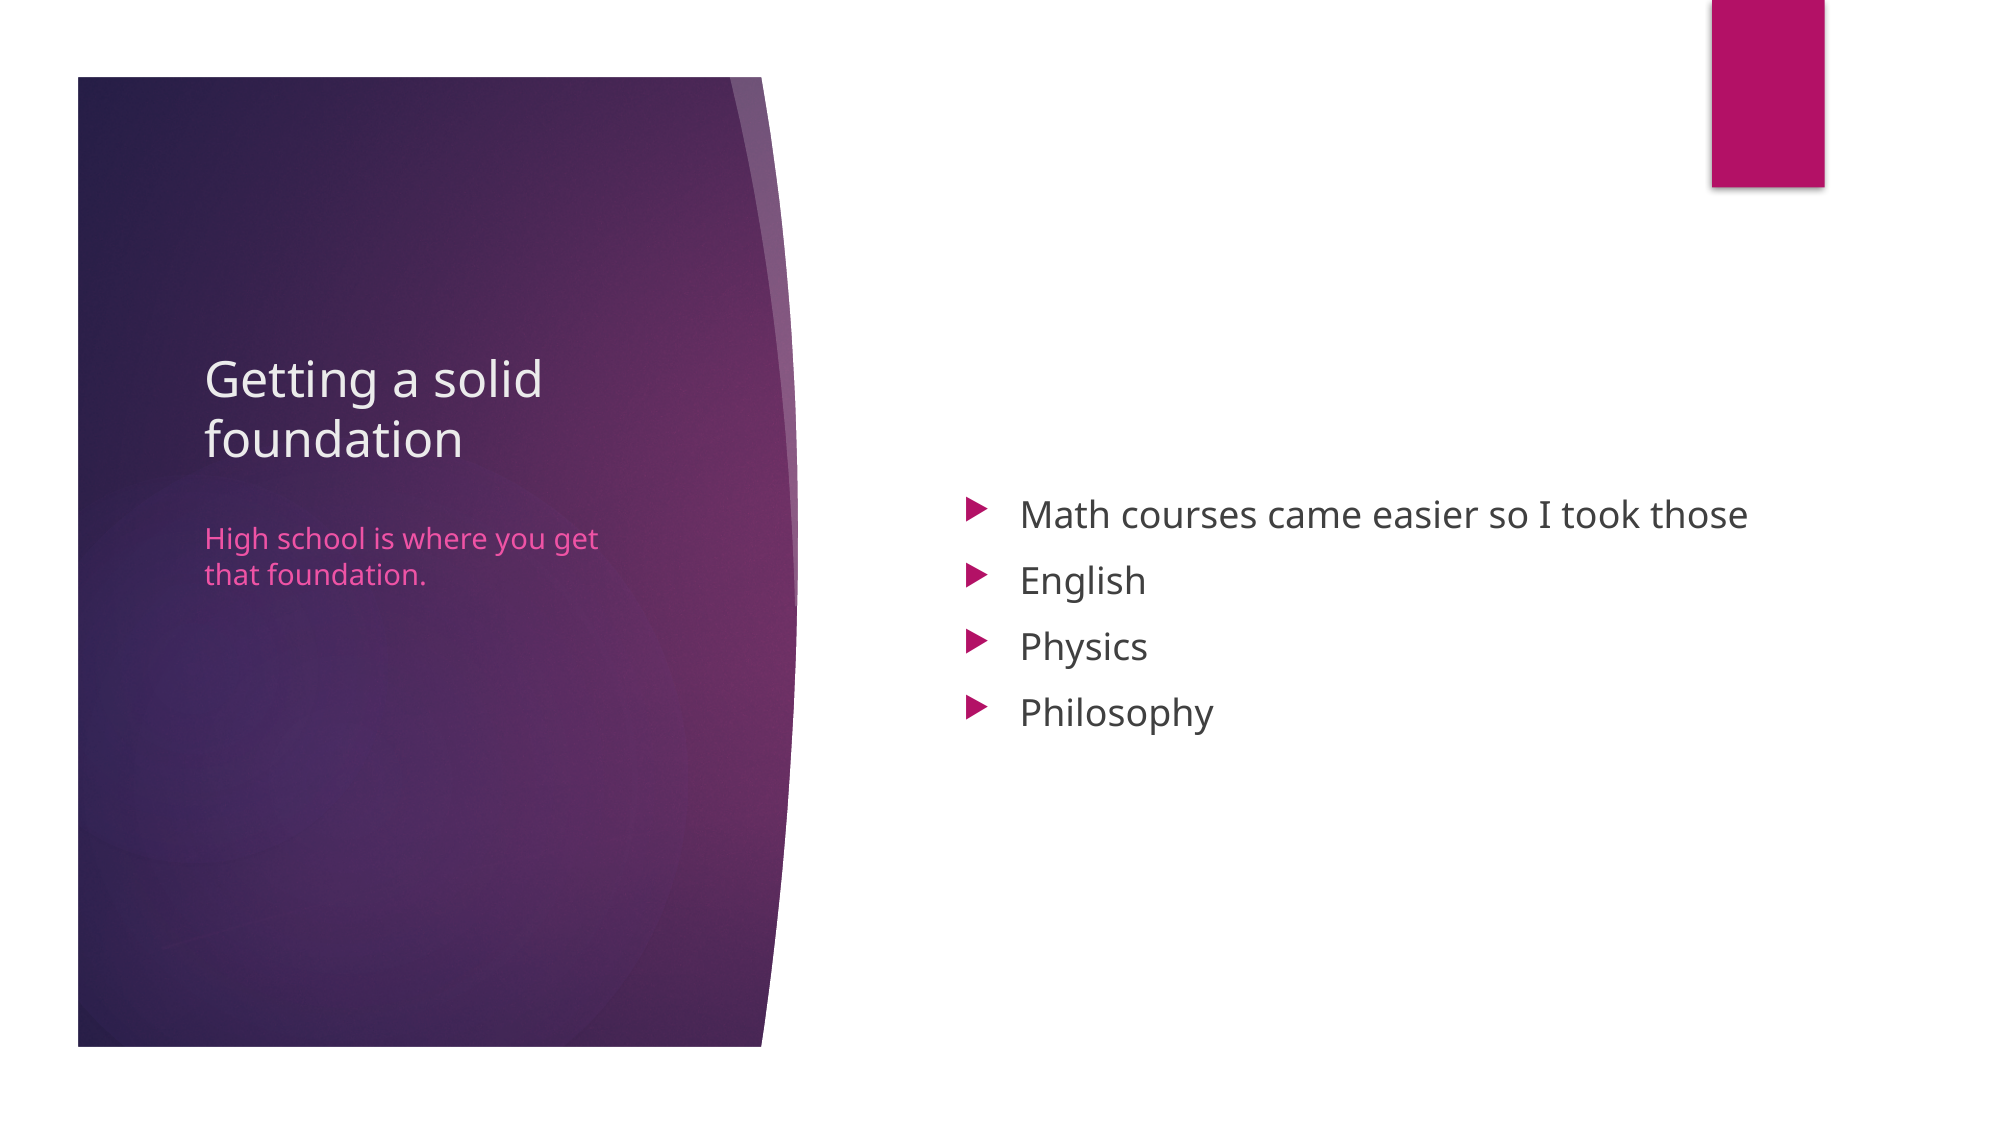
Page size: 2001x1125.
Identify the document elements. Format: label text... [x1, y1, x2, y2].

list High school is where you get that foundation. [189, 513, 648, 989]
title Getting a solid foundation [189, 212, 648, 475]
list Math courses came easier so I took those English Physics Philosophy [948, 237, 1800, 988]
